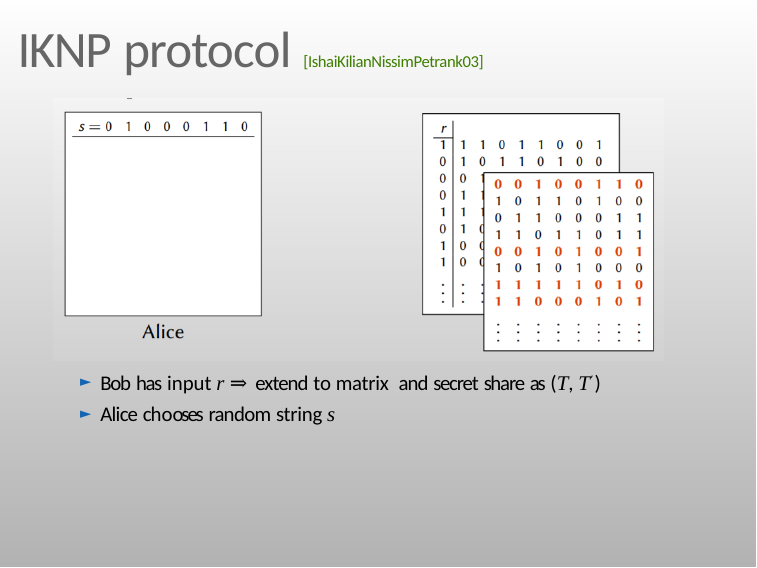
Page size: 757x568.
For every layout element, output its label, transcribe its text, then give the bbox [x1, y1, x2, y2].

text_box Bob has input r ⇒ extend to matrix and secret share as (T, T′) Alice chooses random string s [71, 369, 645, 426]
title IKNP protocol [IshaiKilianNissimPetrank03] [15, 13, 536, 112]
picture [0, 0, 756, 567]
